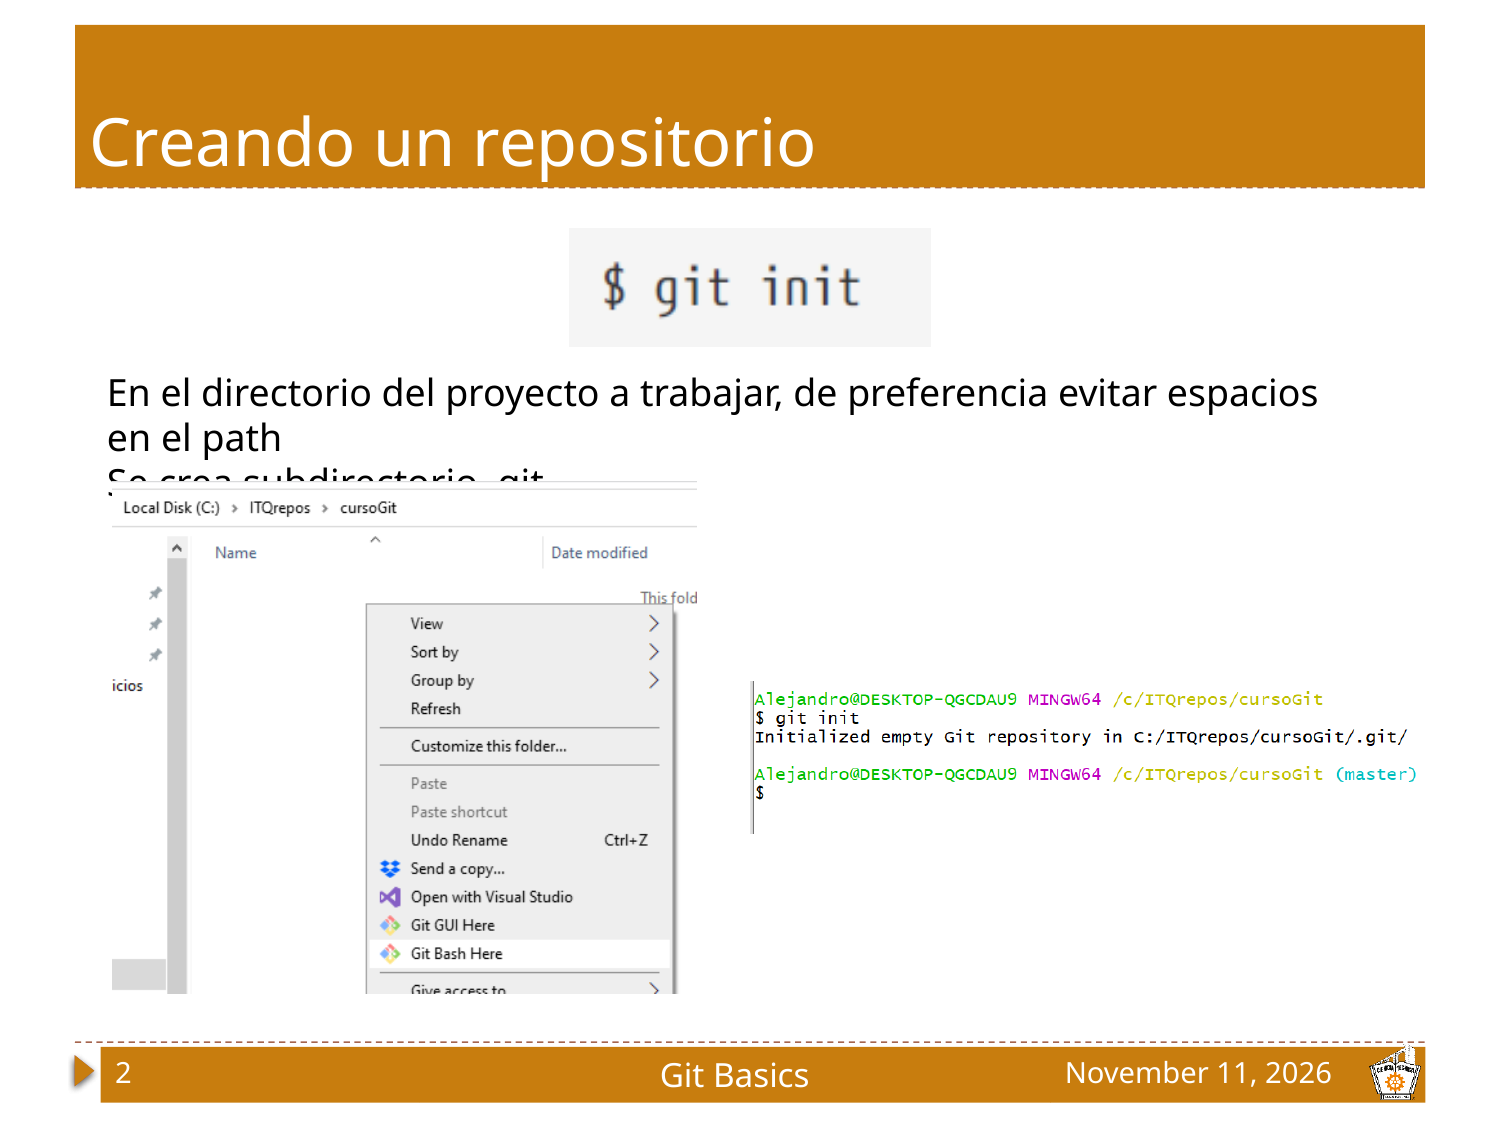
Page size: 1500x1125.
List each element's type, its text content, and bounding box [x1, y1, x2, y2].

footer Git Basics [419, 1046, 1051, 1103]
title Creando un repositorio [75, 24, 1425, 188]
slide_number 2 [100, 1046, 419, 1103]
picture [111, 481, 697, 994]
picture [749, 680, 1443, 834]
text_box En el directorio del proyecto a trabajar, de preferencia evitar espacios en el path Se crea subdirectorio .git [92, 361, 1382, 512]
picture [569, 228, 931, 347]
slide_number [1051, 1046, 1426, 1103]
